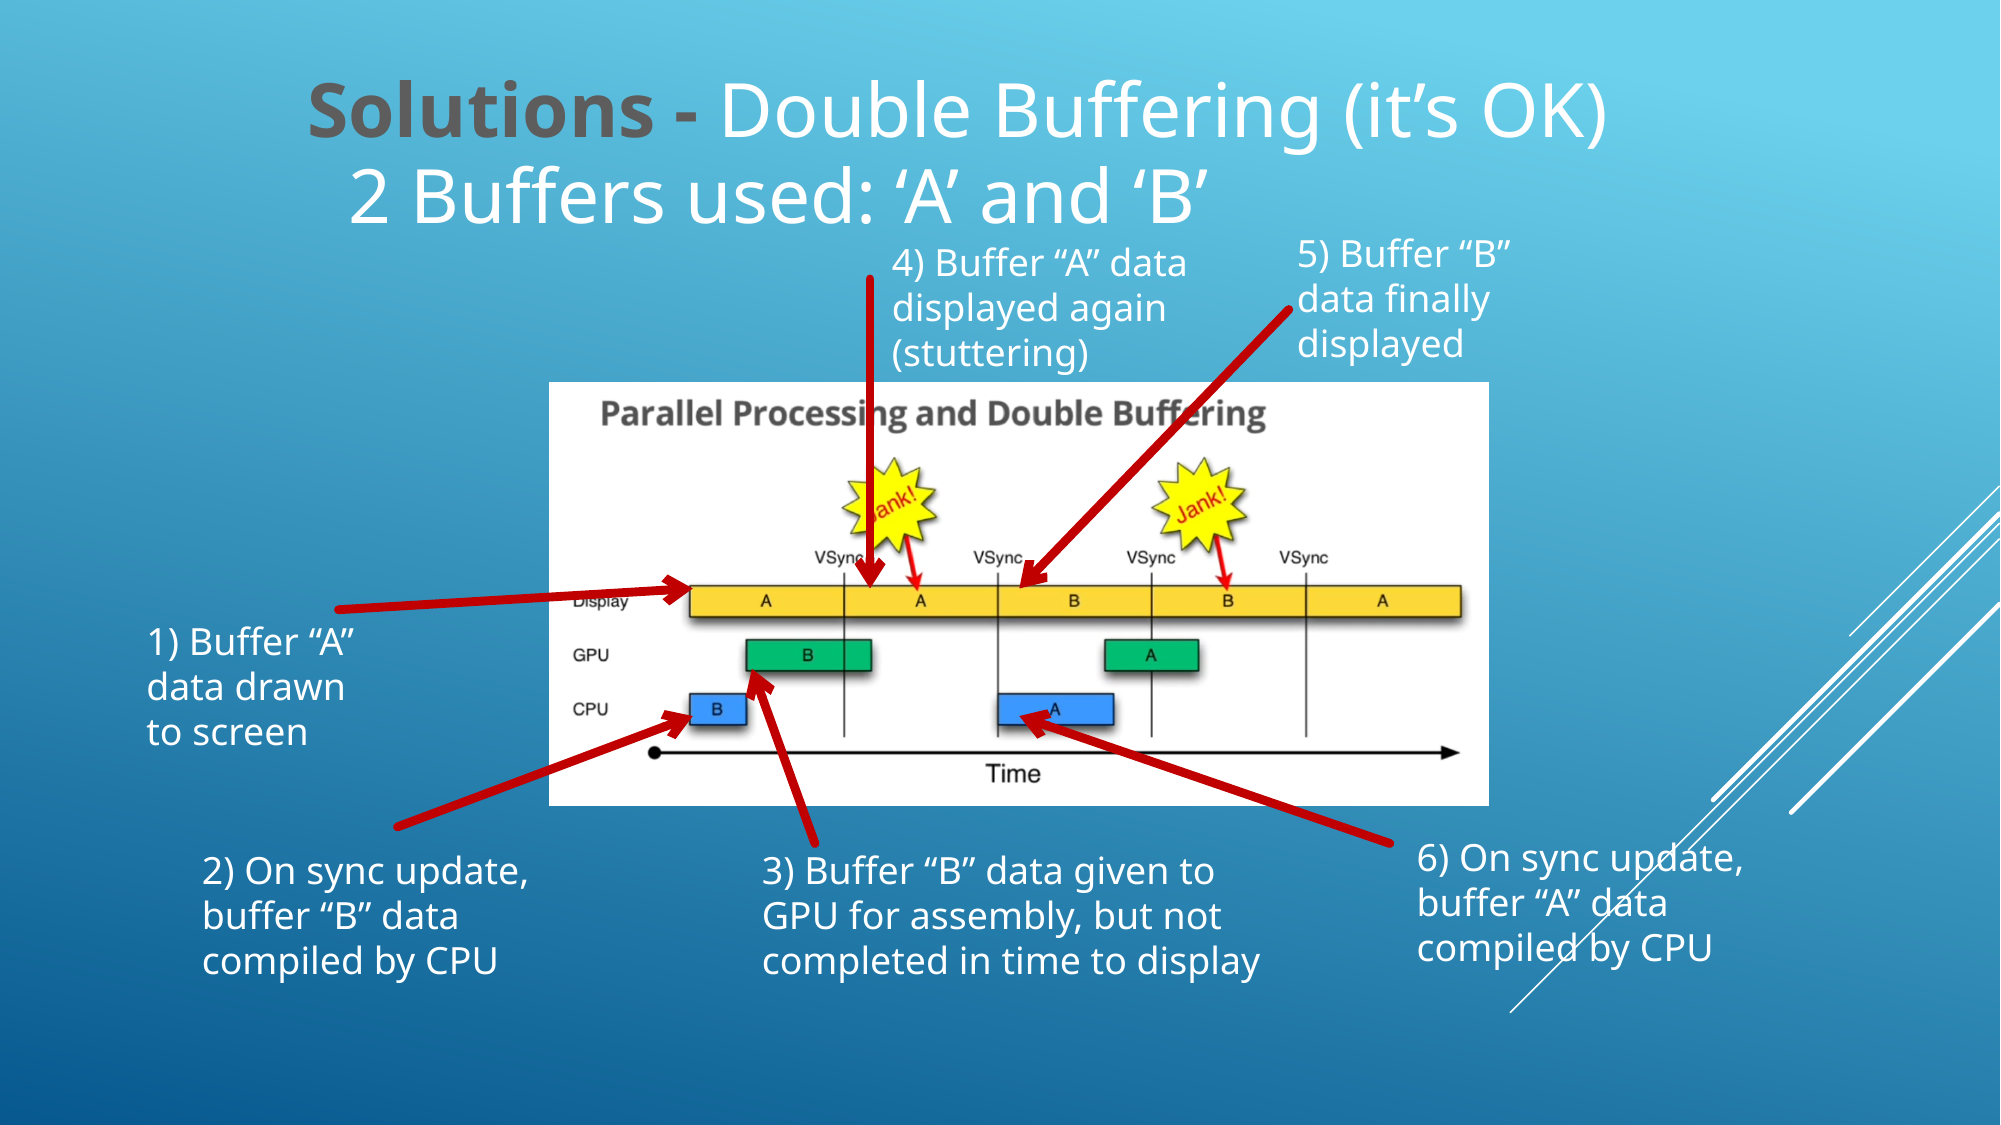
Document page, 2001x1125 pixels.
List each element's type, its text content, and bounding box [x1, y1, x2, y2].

text_box 6) On sync update, buffer “A” data compiled by CPU [1401, 826, 1770, 977]
text_box 4) Buffer “A” data displayed again (stuttering) [877, 231, 1204, 382]
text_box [751, 668, 816, 844]
picture [549, 382, 1489, 806]
text_box 2) On sync update, buffer “B” data compiled by CPU [187, 839, 555, 990]
text_box 5) Buffer “B” data finally displayed [1282, 222, 1590, 372]
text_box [1019, 309, 1290, 589]
text_box 1) Buffer “A” data drawn to screen [131, 610, 392, 761]
text_box 3) Buffer “B” data given to GPU for assembly, but not completed in time to display [747, 839, 1276, 990]
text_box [338, 588, 694, 610]
text_box 2 Buffers used: ‘A’ and ‘B’ [333, 141, 1225, 247]
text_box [397, 715, 694, 828]
text_box Solutions - Double Buffering (it’s OK) [292, 55, 1624, 160]
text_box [1019, 715, 1391, 844]
